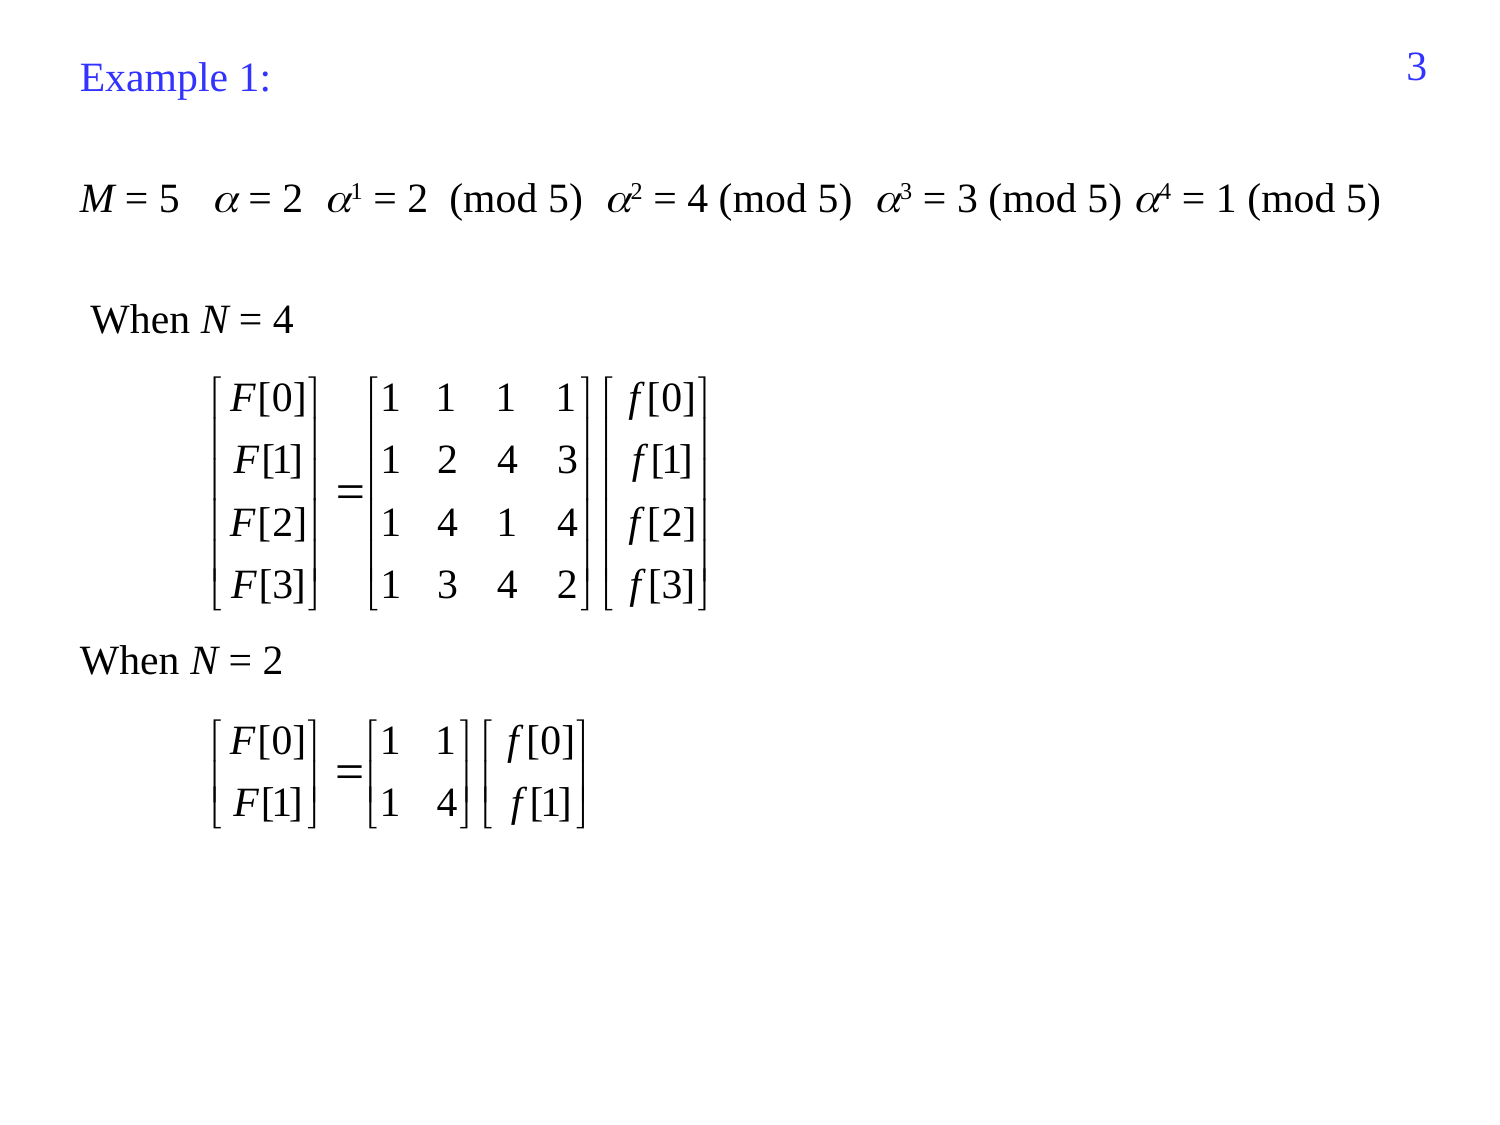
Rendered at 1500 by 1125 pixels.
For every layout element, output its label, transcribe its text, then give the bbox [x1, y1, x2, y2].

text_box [206, 373, 718, 615]
list Example 1: M = 5  = 2 1 = 2 (mod 5) 2 = 4 (mod 5) 3 = 3 (mod 5) 4 = 1 (mod 5) When N = 4 When N = 2 [64, 42, 1409, 870]
slide_number 471 [1092, 30, 1443, 110]
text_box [206, 715, 597, 833]
